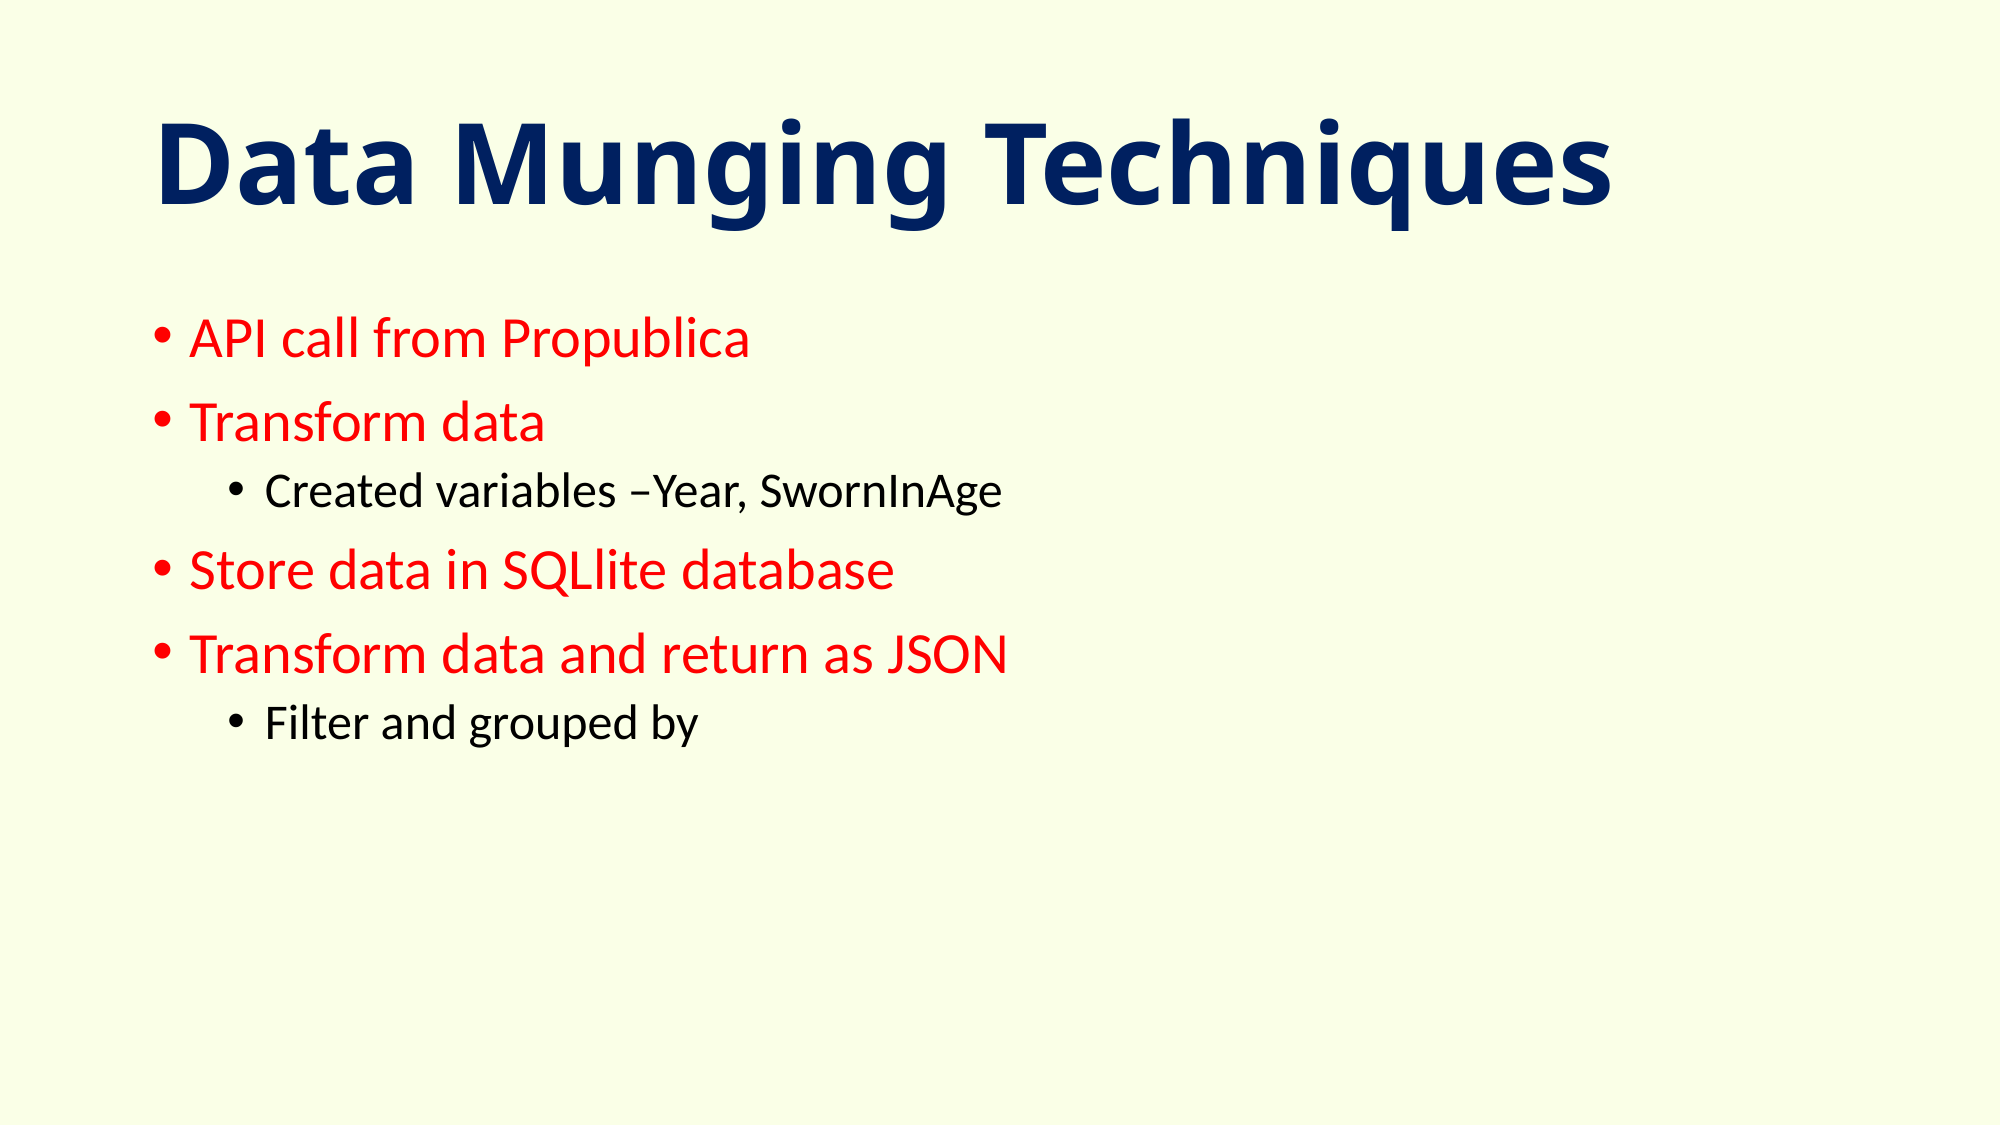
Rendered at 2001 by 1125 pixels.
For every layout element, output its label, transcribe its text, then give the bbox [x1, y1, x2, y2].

title Data Munging Techniques [137, 59, 1863, 278]
list API call from Propublica Transform data Created variables –Year, SwornInAge Store data in SQLlite database Transform data and return as JSON Filter and grouped by [137, 299, 1863, 1014]
